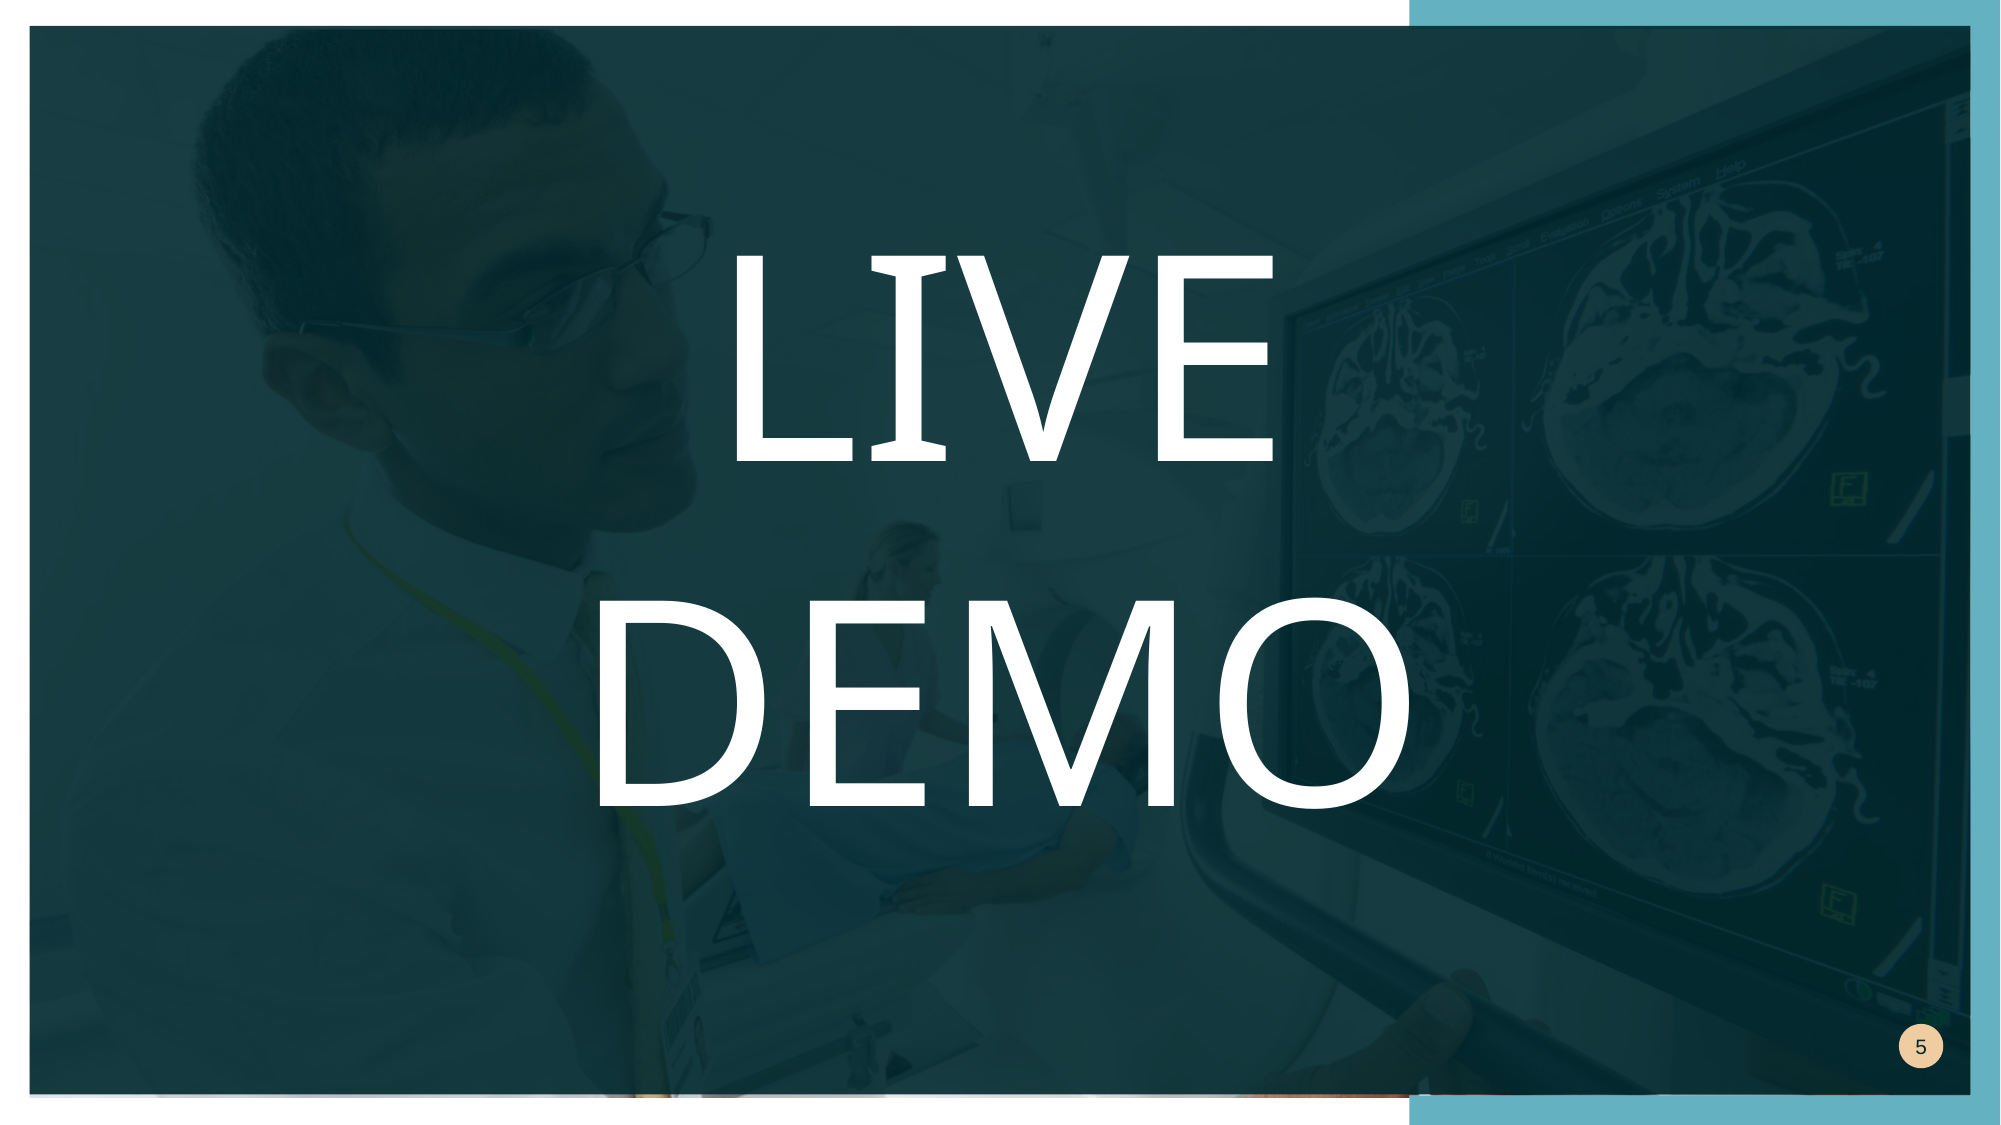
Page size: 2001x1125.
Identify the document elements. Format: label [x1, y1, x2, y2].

picture [29, 29, 1971, 1098]
text_box [28, 25, 1971, 1096]
